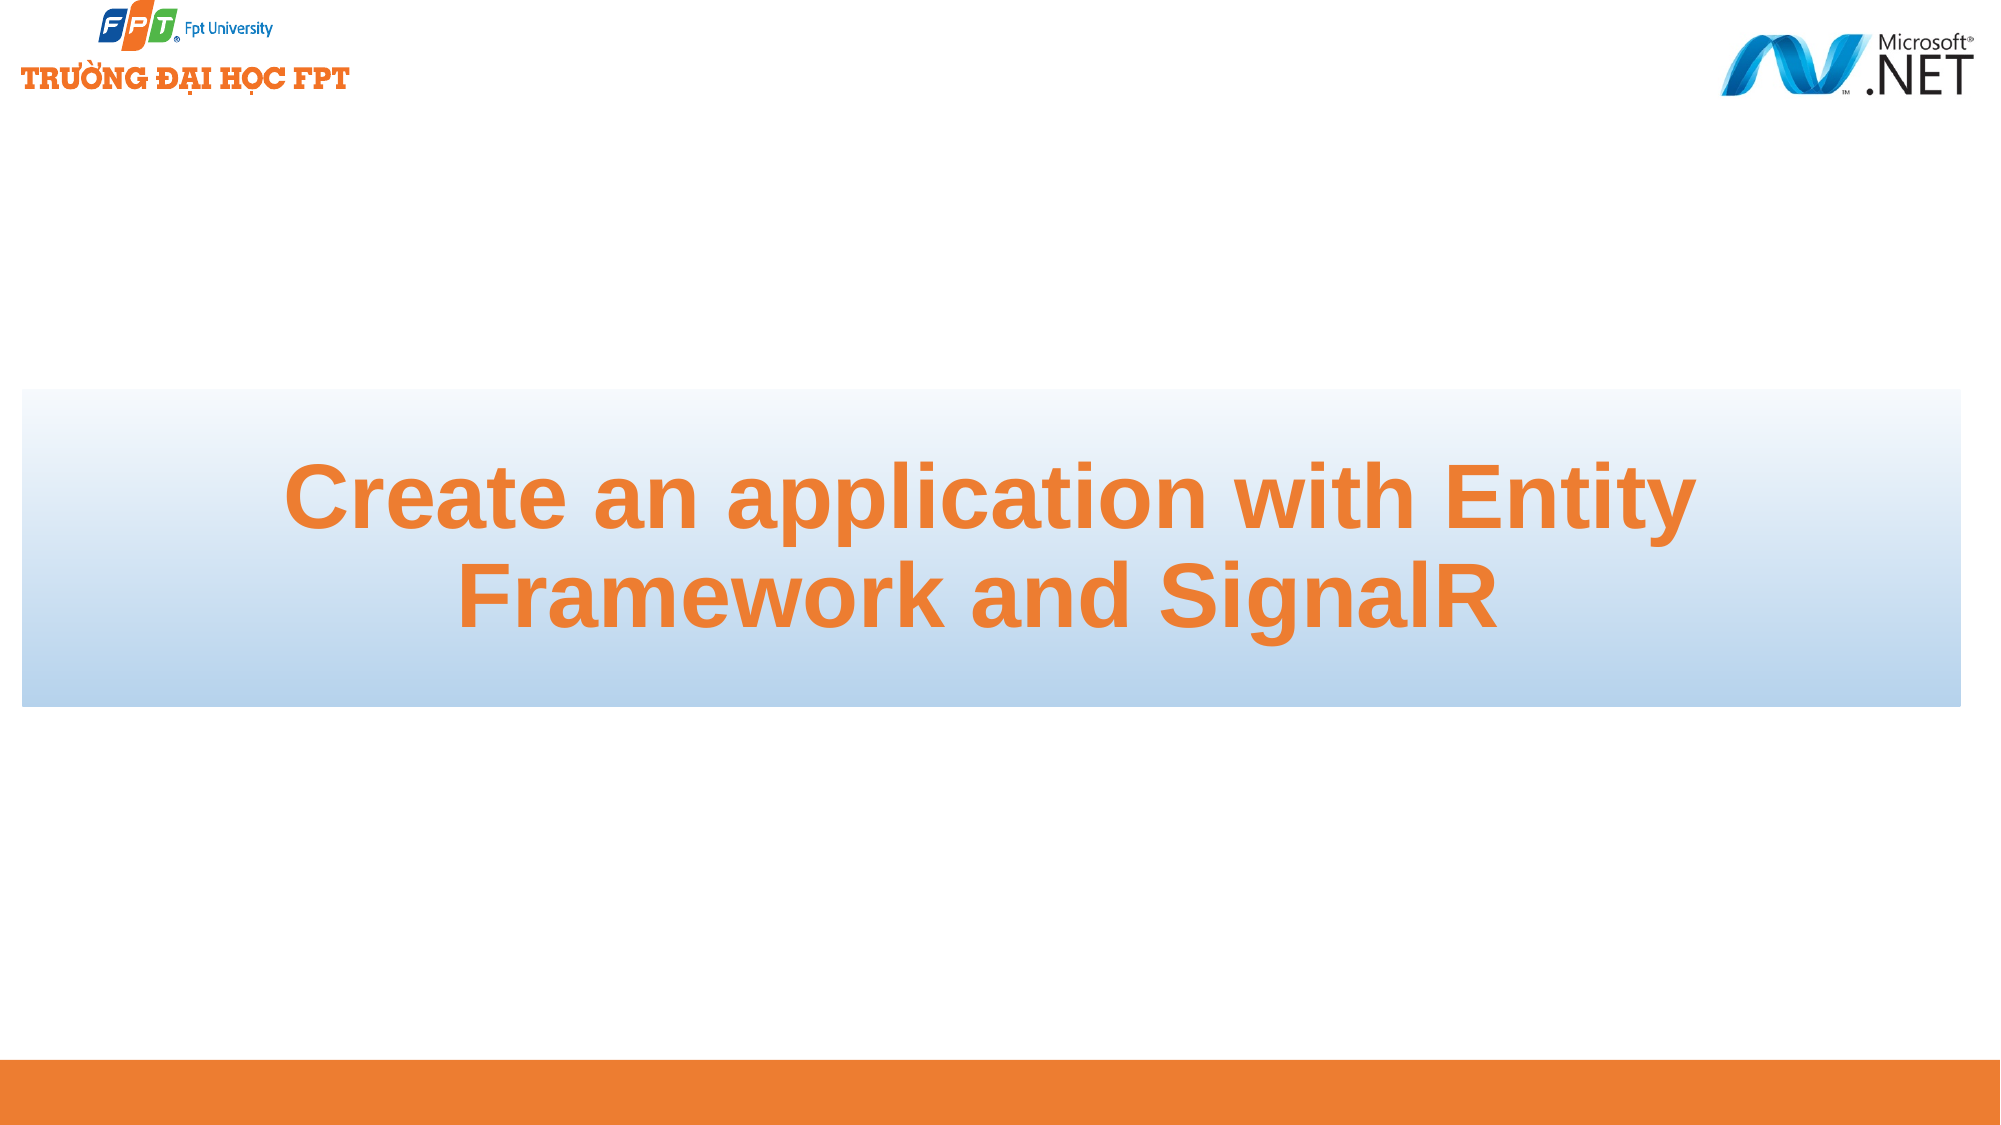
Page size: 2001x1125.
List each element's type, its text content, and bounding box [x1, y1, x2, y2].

title Create an application with Entity Framework and SignalR [22, 389, 1961, 707]
picture [1685, 0, 2001, 129]
